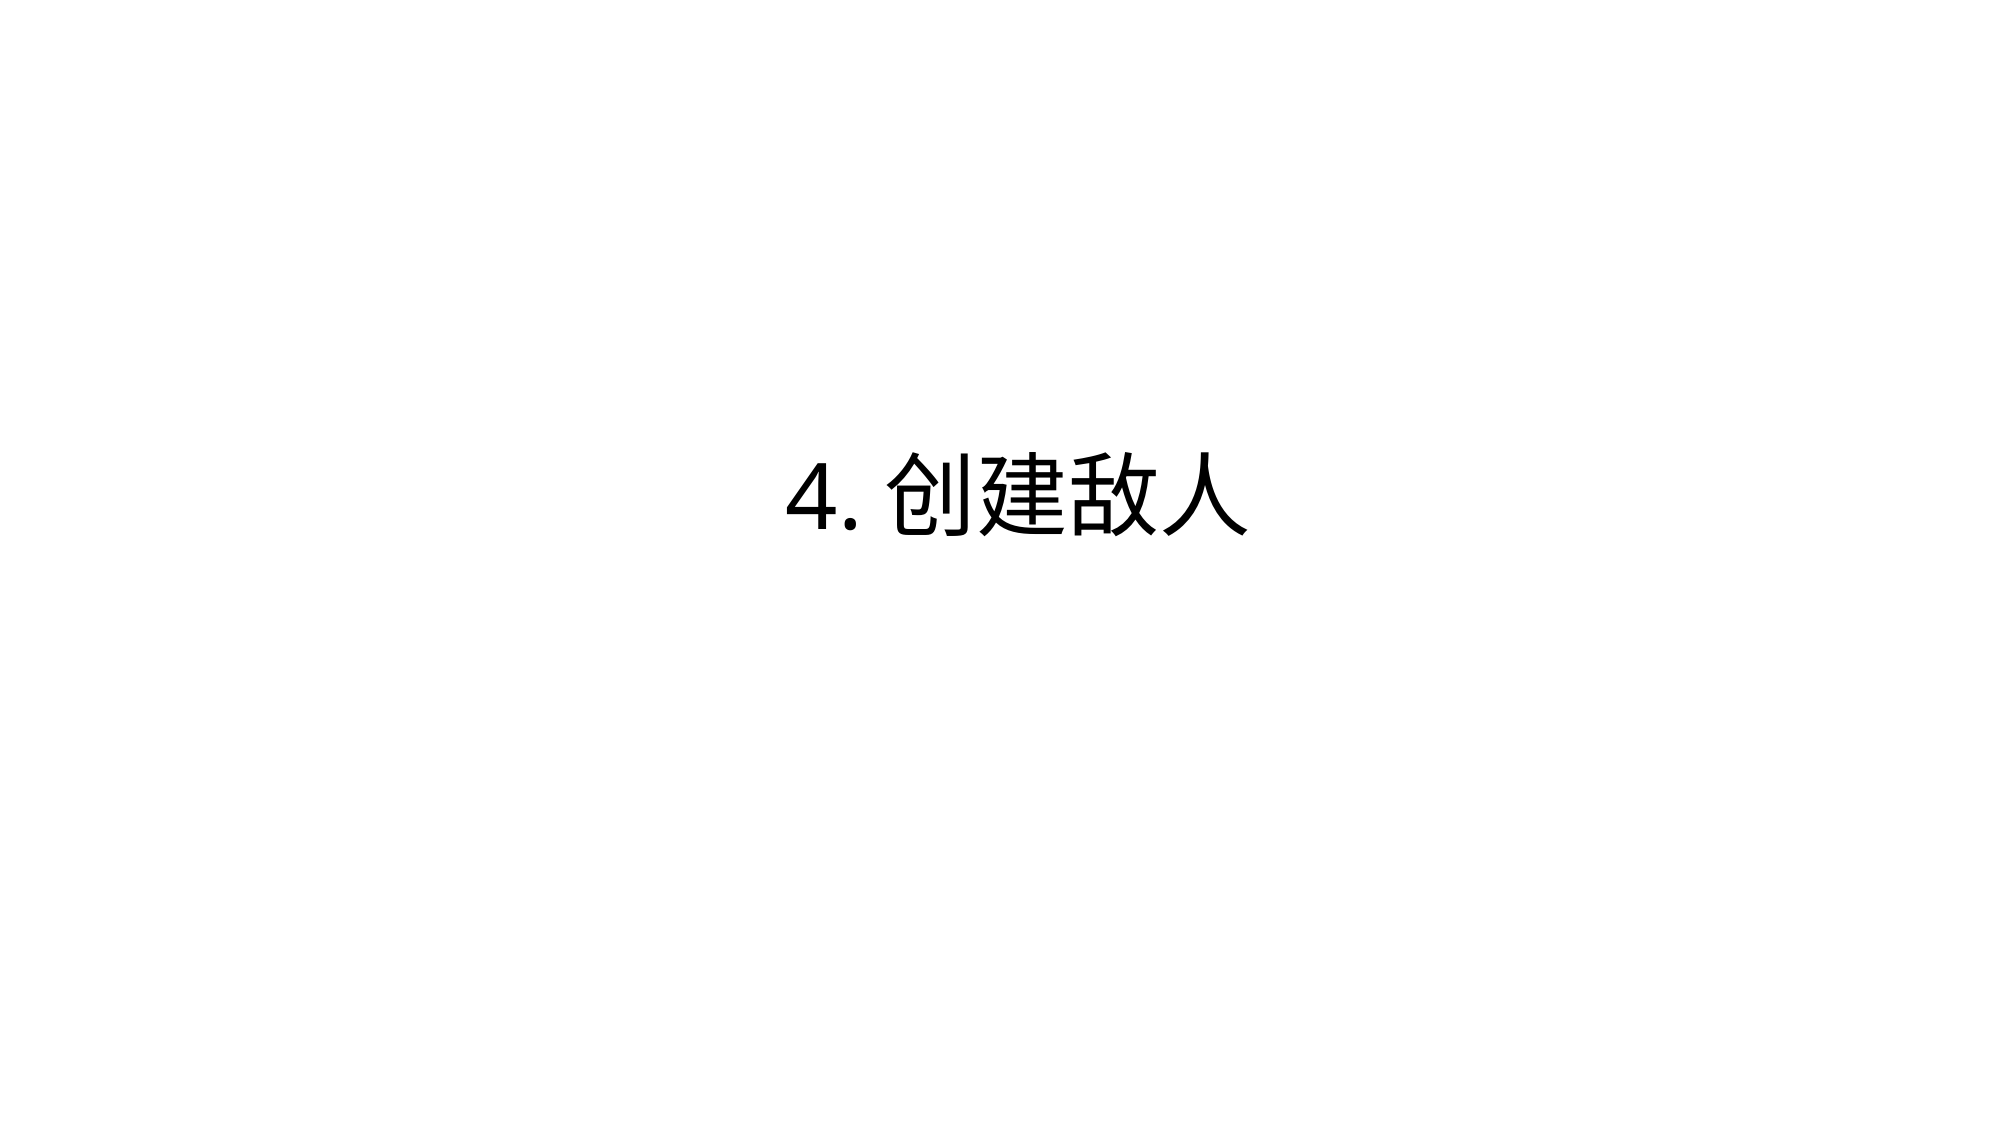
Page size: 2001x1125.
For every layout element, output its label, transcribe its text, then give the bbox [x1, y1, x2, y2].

title 4.创建敌人 [20, 391, 1746, 609]
